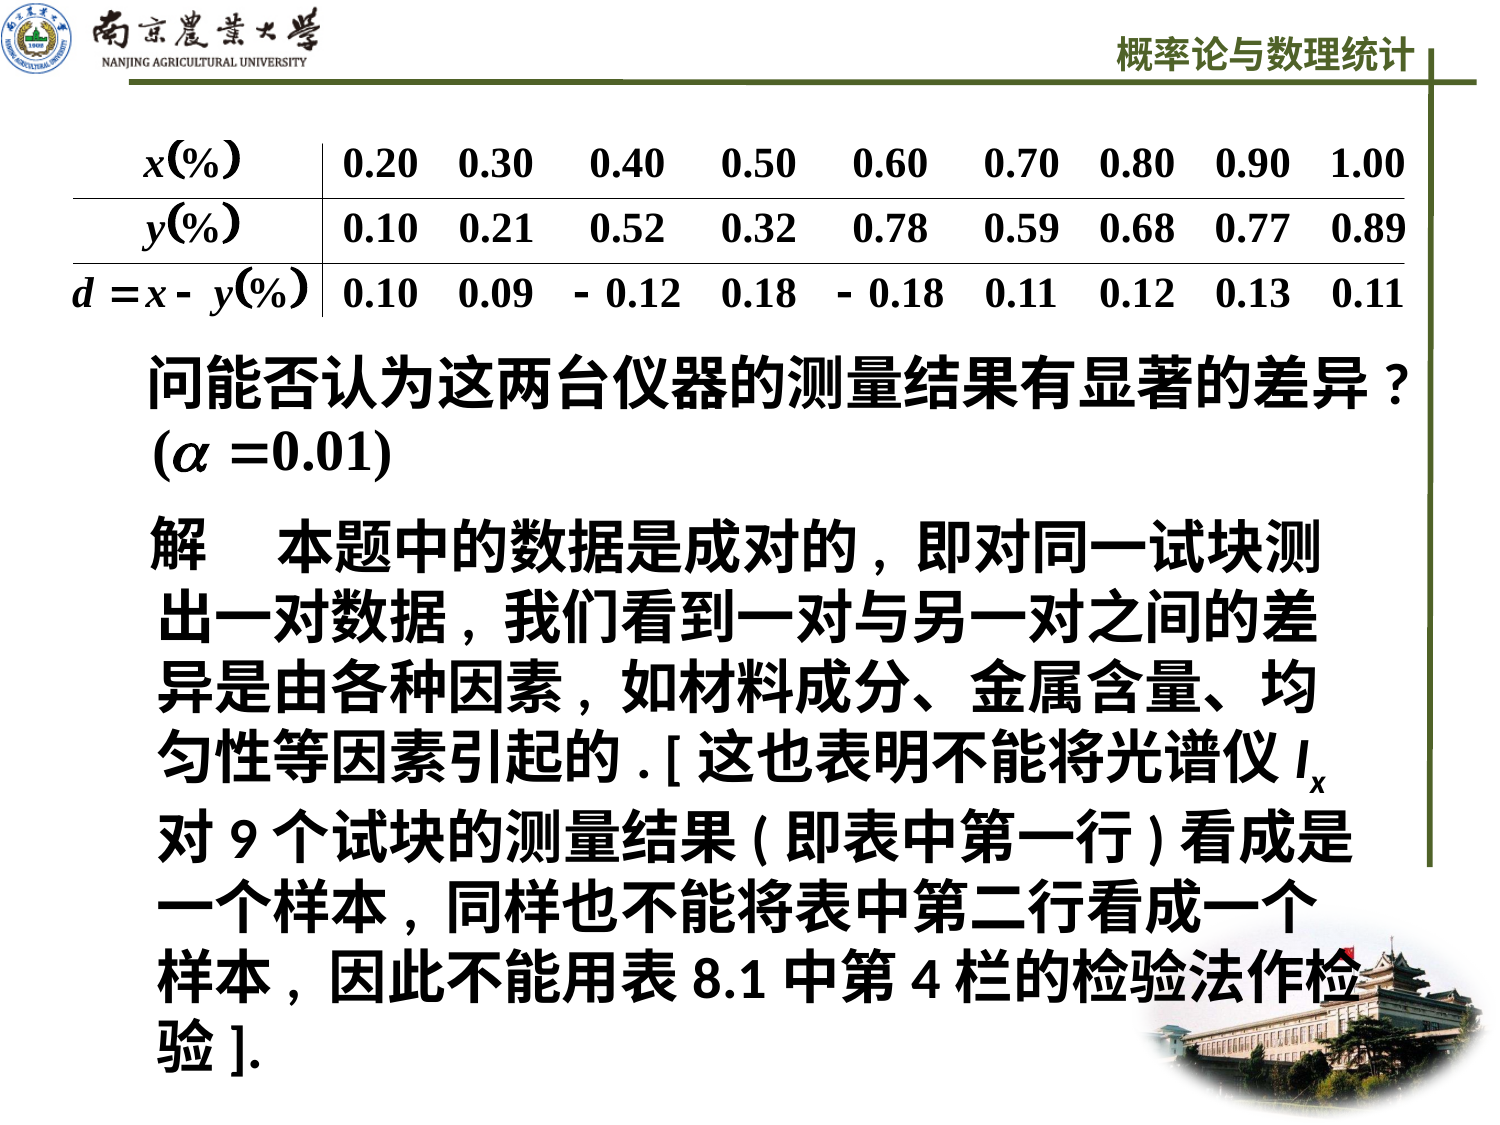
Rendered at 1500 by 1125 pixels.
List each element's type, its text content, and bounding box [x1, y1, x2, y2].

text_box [150, 424, 395, 490]
picture [1379, 944, 1467, 1083]
text_box 本题中的数据是成对的, 即对同一试块测出一对数据, 我们看到一对与另一对之间的差异是由各种因素, 如材料成分、金属含量、均匀性等因素引起的. [这也表明不能将光谱仪Ix 对9个试块的测量结果(即表中第一行)看成是一个样本, 同样也不能将表中第二行看成一个样本, 因此不能用表8.1中第4栏的检验法作检验]. [141, 503, 1379, 1088]
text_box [70, 140, 1408, 322]
text_box 问能否认为这两台仪器的测量结果有显著的差异? [131, 338, 1407, 424]
picture [1269, 1088, 1359, 1094]
text_box 解 [134, 500, 335, 585]
picture [0, 0, 332, 77]
